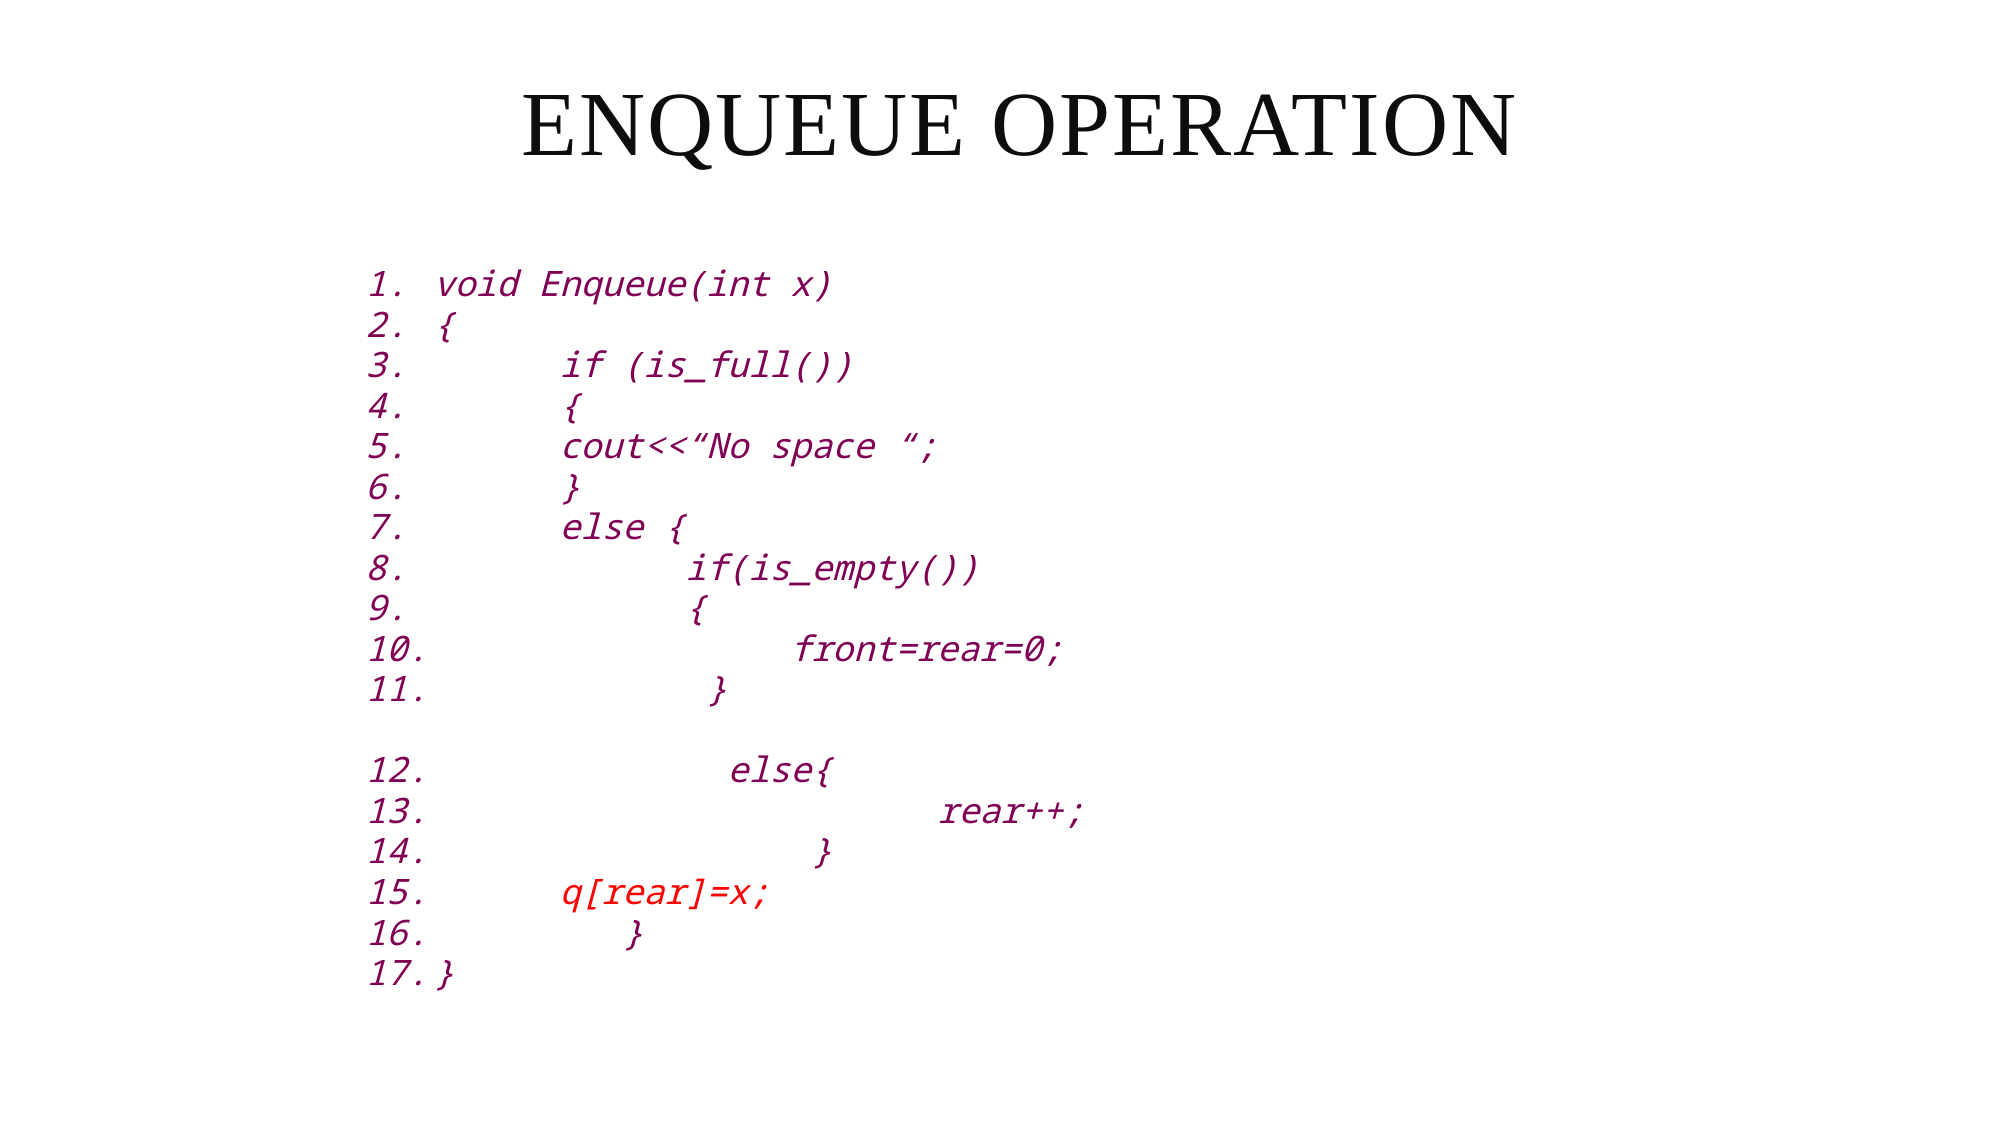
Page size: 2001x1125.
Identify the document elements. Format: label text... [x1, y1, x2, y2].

title Enqueue Operation [350, 37, 1688, 200]
list void Enqueue(int x) { if (is_full()) { cout<<“No space “; } else { if(is_empty()) { front=rear=0; } else{ rear++; } q[rear]=x; } } [350, 262, 1688, 1000]
